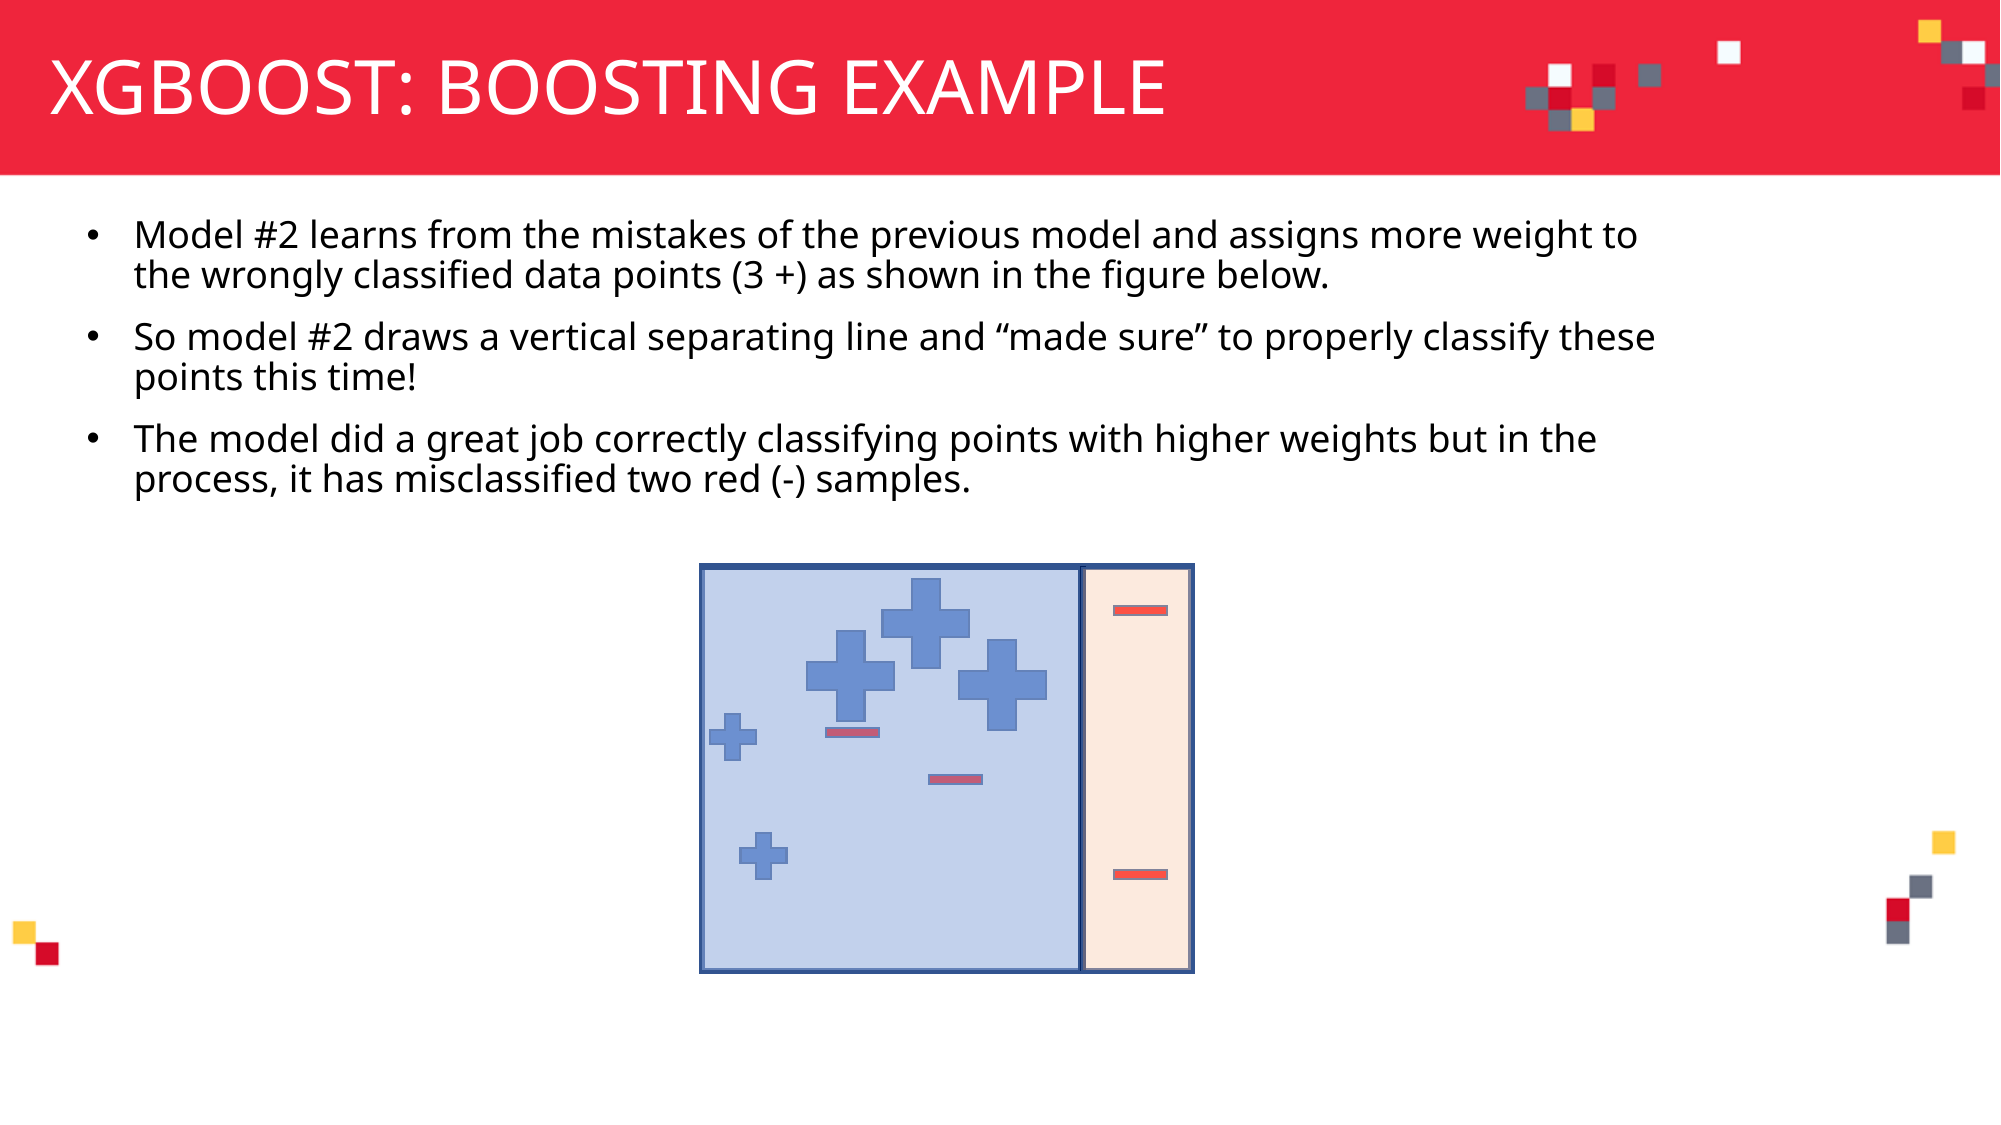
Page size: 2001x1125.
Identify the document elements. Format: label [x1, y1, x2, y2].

picture [0, 0, 2000, 975]
